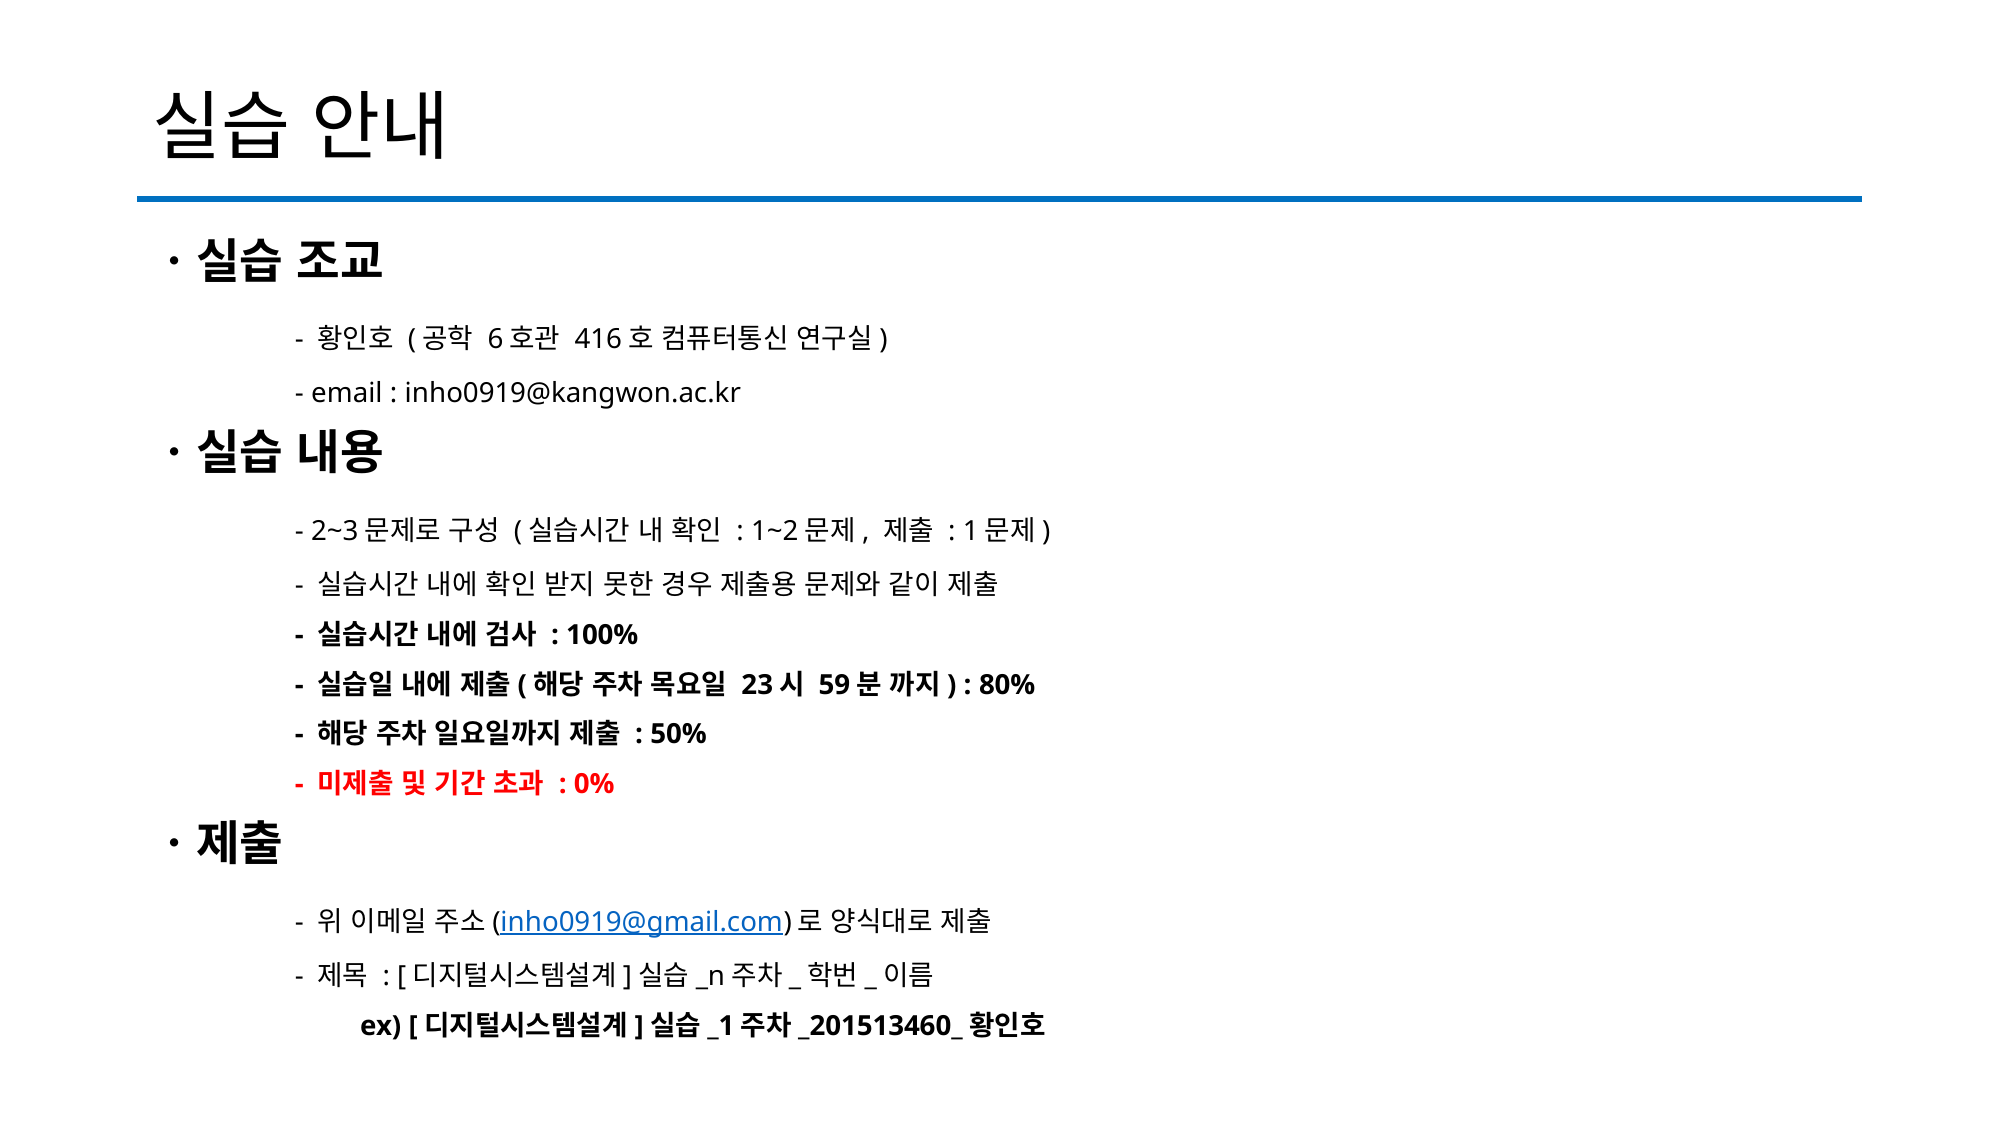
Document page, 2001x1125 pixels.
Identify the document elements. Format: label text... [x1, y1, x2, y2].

title 실습 안내 [137, 59, 1863, 198]
list ㆍ실습 조교 - 황인호 (공학 6호관 416호 컴퓨터통신 연구실) - email : inho0919@kangwon.ac.kr ㆍ실습 내용 - 2~3문제로 구성 (실습시간 내 확인 : 1~2문제, 제출 : 1문제) - 실습시간 내에 확인 받지 못한 경우 제출용 문제와 같이 제출 - 실습시간 내에 검사 : 100% - 실습일 내에 제출(해당 주차 목요일 23시 59분 까지) : 80% - 해당 주차 일요일까지 제출 : 50% - 미제출 및 기간 초과 : 0% ㆍ제출 - 위 이메일 주소(inho0919@gmail.com)로 양식대로 제출 - 제목 : [디지털시스템설계]실습_n주차_학번_이름 ex) [디지털시스템설계]실습_1주차_201513460_황인호 [137, 229, 1863, 1056]
